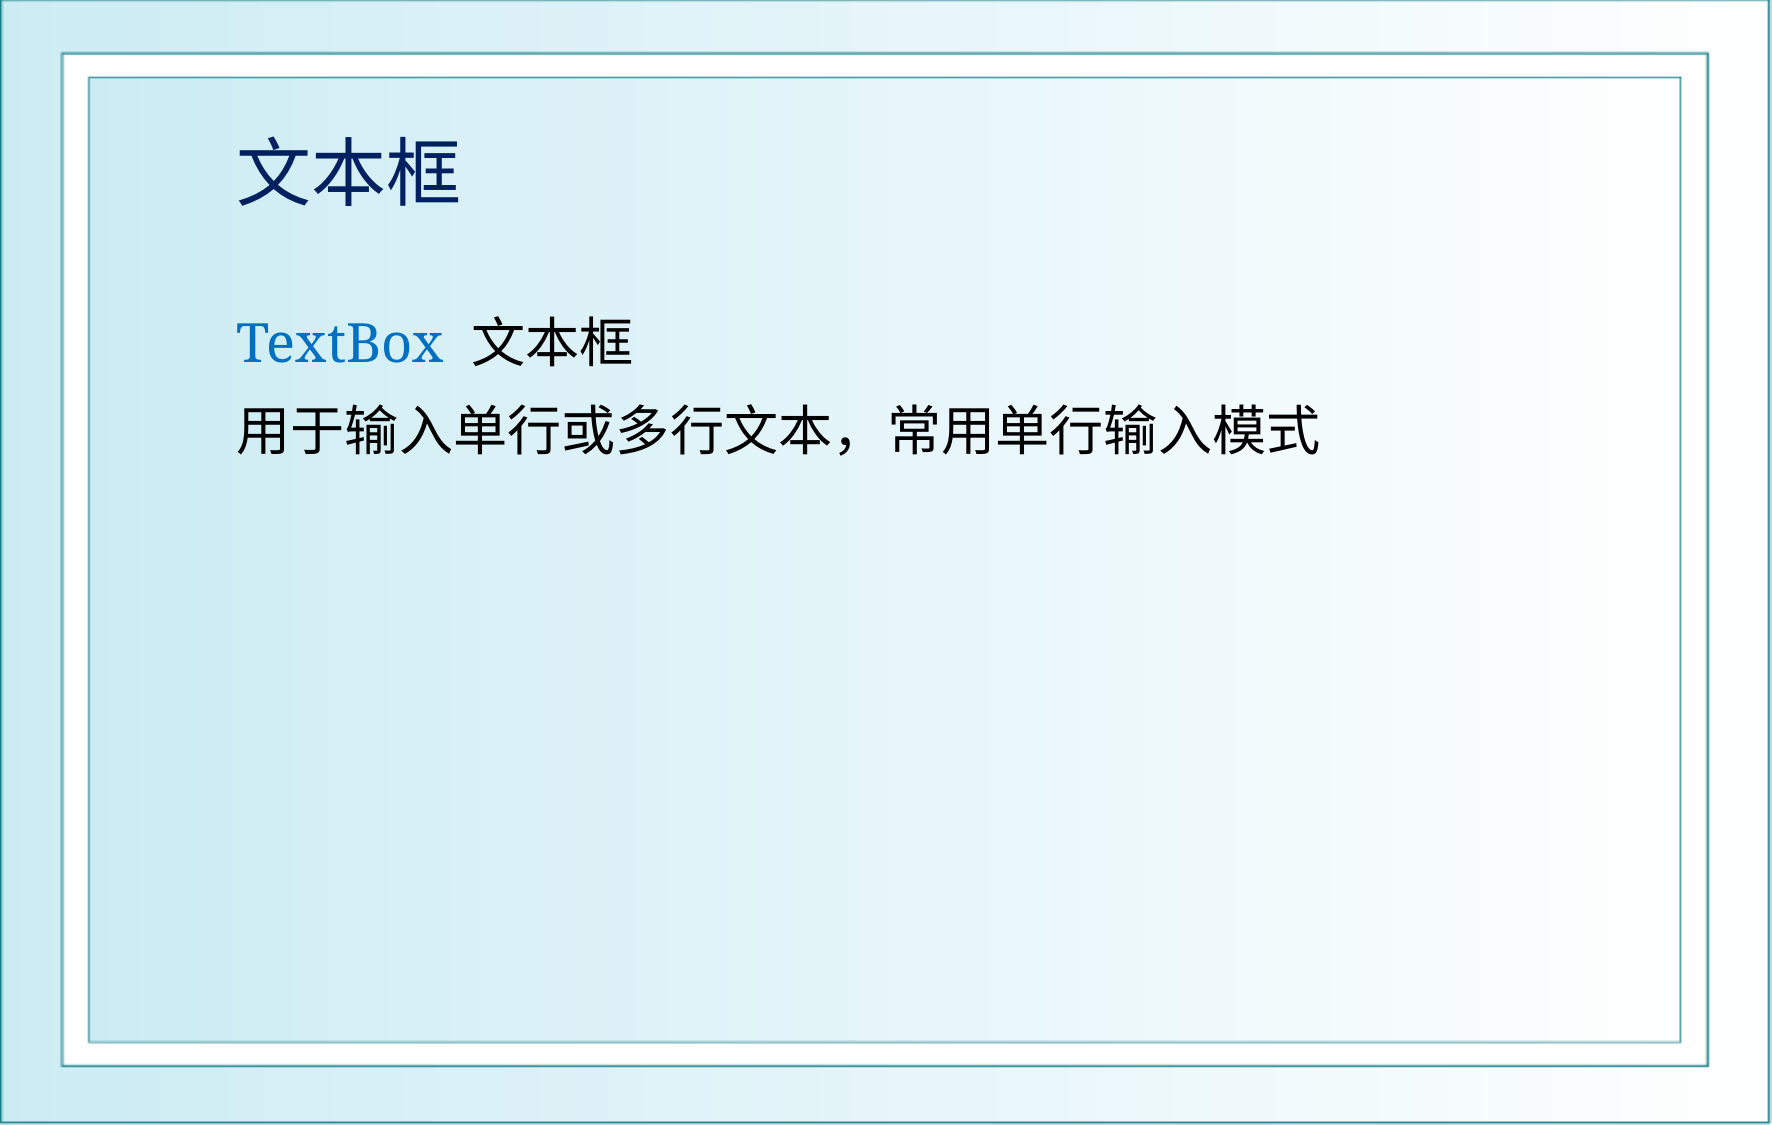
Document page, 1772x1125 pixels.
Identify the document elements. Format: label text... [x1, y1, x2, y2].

list TextBox 文本框 用于输入单行或多行文本，常用单行输入模式 [221, 287, 1566, 1006]
title 文本框 [221, 90, 1566, 223]
picture [0, 0, 1772, 1125]
